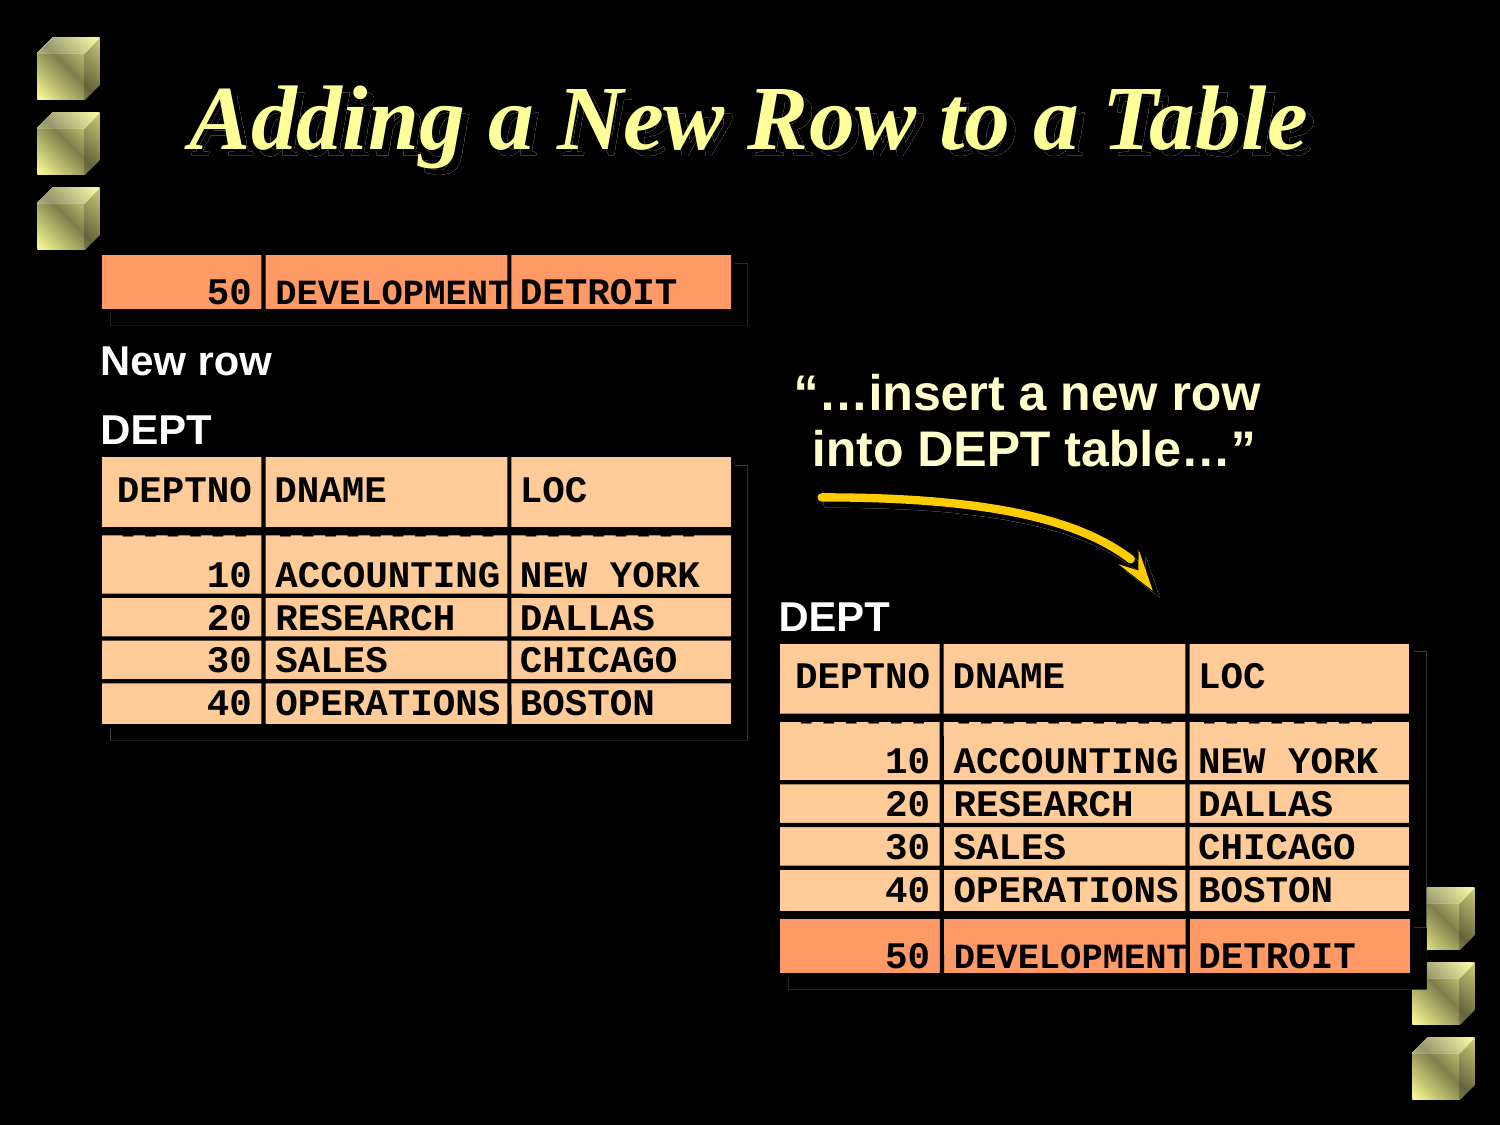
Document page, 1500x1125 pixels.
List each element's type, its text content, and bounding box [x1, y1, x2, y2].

text_box DEPTNO DNAME LOC ------ ---------- -------- 10 ACCOUNTING NEW YORK 20 RESEARCH DALLAS 30 SALES CHICAGO 40 OPERATIONS BOSTON [101, 532, 263, 595]
title Adding a New Row to a Table [112, 49, 1388, 238]
text_box DEPTNO DNAME LOC ------ ---------- -------- 10 ACCOUNTING NEW YORK 20 RESEARCH DALLAS 30 SALES CHICAGO 40 OPERATIONS BOSTON [1188, 718, 1410, 782]
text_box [740, 371, 1329, 595]
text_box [777, 881, 1412, 988]
text_box DEPTNO DNAME LOC ------ ---------- -------- 10 ACCOUNTING NEW YORK 20 RESEARCH DALLAS 30 SALES CHICAGO 40 OPERATIONS BOSTON [942, 646, 1187, 717]
text_box DEPTNO DNAME LOC ------ ---------- -------- 10 ACCOUNTING NEW YORK 20 RESEARCH DALLAS 30 SALES CHICAGO 40 OPERATIONS BOSTON [1188, 783, 1410, 825]
text_box DEPTNO DNAME LOC ------ ---------- -------- 10 ACCOUNTING NEW YORK 20 RESEARCH DALLAS 30 SALES CHICAGO 40 OPERATIONS BOSTON [101, 682, 263, 732]
text_box DEPTNO DNAME LOC ------ ---------- -------- 10 ACCOUNTING NEW YORK 20 RESEARCH DALLAS 30 SALES CHICAGO 40 OPERATIONS BOSTON [779, 826, 941, 867]
text_box DEPTNO DNAME LOC ------ ---------- -------- 10 ACCOUNTING NEW YORK 20 RESEARCH DALLAS 30 SALES CHICAGO 40 OPERATIONS BOSTON [510, 682, 732, 732]
text_box [264, 455, 509, 460]
text_box DEPTNO DNAME LOC ------ ---------- -------- 10 ACCOUNTING NEW YORK 20 RESEARCH DALLAS 30 SALES CHICAGO 40 OPERATIONS BOSTON [510, 532, 732, 595]
text_box DEPTNO DNAME LOC ------ ---------- -------- 10 ACCOUNTING NEW YORK 20 RESEARCH DALLAS 30 SALES CHICAGO 40 OPERATIONS BOSTON [264, 596, 509, 638]
text_box DEPTNO DNAME LOC ------ ---------- -------- 10 ACCOUNTING NEW YORK 20 RESEARCH DALLAS 30 SALES CHICAGO 40 OPERATIONS BOSTON [779, 718, 941, 782]
text_box DEPTNO DNAME LOC ------ ---------- -------- 10 ACCOUNTING NEW YORK 20 RESEARCH DALLAS 30 SALES CHICAGO 40 OPERATIONS BOSTON [264, 532, 509, 595]
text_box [85, 217, 734, 392]
text_box DEPTNO DNAME LOC ------ ---------- -------- 10 ACCOUNTING NEW YORK 20 RESEARCH DALLAS 30 SALES CHICAGO 40 OPERATIONS BOSTON [942, 718, 1187, 782]
text_box DEPTNO DNAME LOC ------ ---------- -------- 10 ACCOUNTING NEW YORK 20 RESEARCH DALLAS 30 SALES CHICAGO 40 OPERATIONS BOSTON [264, 639, 509, 681]
text_box DEPTNO DNAME LOC ------ ---------- -------- 10 ACCOUNTING NEW YORK 20 RESEARCH DALLAS 30 SALES CHICAGO 40 OPERATIONS BOSTON [264, 682, 509, 732]
text_box DEPTNO DNAME LOC ------ ---------- -------- 10 ACCOUNTING NEW YORK 20 RESEARCH DALLAS 30 SALES CHICAGO 40 OPERATIONS BOSTON [101, 460, 263, 531]
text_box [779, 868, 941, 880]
text_box DEPTNO DNAME LOC ------ ---------- -------- 10 ACCOUNTING NEW YORK 20 RESEARCH DALLAS 30 SALES CHICAGO 40 OPERATIONS BOSTON [264, 460, 509, 531]
text_box DEPTNO DNAME LOC ------ ---------- -------- 10 ACCOUNTING NEW YORK 20 RESEARCH DALLAS 30 SALES CHICAGO 40 OPERATIONS BOSTON [1188, 646, 1410, 717]
text_box [942, 641, 1187, 646]
text_box DEPTNO DNAME LOC ------ ---------- -------- 10 ACCOUNTING NEW YORK 20 RESEARCH DALLAS 30 SALES CHICAGO 40 OPERATIONS BOSTON [942, 783, 1187, 825]
text_box DEPTNO DNAME LOC ------ ---------- -------- 10 ACCOUNTING NEW YORK 20 RESEARCH DALLAS 30 SALES CHICAGO 40 OPERATIONS BOSTON [1188, 826, 1410, 867]
text_box [917, 641, 941, 646]
text_box DEPTNO DNAME LOC ------ ---------- -------- 10 ACCOUNTING NEW YORK 20 RESEARCH DALLAS 30 SALES CHICAGO 40 OPERATIONS BOSTON [101, 639, 263, 681]
text_box DEPT [763, 603, 917, 648]
text_box DEPTNO DNAME LOC ------ ---------- -------- 10 ACCOUNTING NEW YORK 20 RESEARCH DALLAS 30 SALES CHICAGO 40 OPERATIONS BOSTON [510, 596, 732, 638]
text_box DEPTNO DNAME LOC ------ ---------- -------- 10 ACCOUNTING NEW YORK 20 RESEARCH DALLAS 30 SALES CHICAGO 40 OPERATIONS BOSTON [779, 783, 941, 825]
text_box DEPTNO DNAME LOC ------ ---------- -------- 10 ACCOUNTING NEW YORK 20 RESEARCH DALLAS 30 SALES CHICAGO 40 OPERATIONS BOSTON [510, 460, 732, 531]
text_box DEPTNO DNAME LOC ------ ---------- -------- 10 ACCOUNTING NEW YORK 20 RESEARCH DALLAS 30 SALES CHICAGO 40 OPERATIONS BOSTON [1188, 868, 1410, 880]
text_box [1188, 641, 1412, 717]
text_box DEPTNO DNAME LOC ------ ---------- -------- 10 ACCOUNTING NEW YORK 20 RESEARCH DALLAS 30 SALES CHICAGO 40 OPERATIONS BOSTON [101, 596, 263, 638]
text_box DEPTNO DNAME LOC ------ ---------- -------- 10 ACCOUNTING NEW YORK 20 RESEARCH DALLAS 30 SALES CHICAGO 40 OPERATIONS BOSTON [942, 868, 1187, 880]
text_box DEPTNO DNAME LOC ------ ---------- -------- 10 ACCOUNTING NEW YORK 20 RESEARCH DALLAS 30 SALES CHICAGO 40 OPERATIONS BOSTON [779, 646, 941, 717]
text_box [510, 455, 734, 531]
text_box DEPT [85, 398, 239, 461]
text_box DEPTNO DNAME LOC ------ ---------- -------- 10 ACCOUNTING NEW YORK 20 RESEARCH DALLAS 30 SALES CHICAGO 40 OPERATIONS BOSTON [510, 639, 732, 681]
text_box [239, 455, 263, 460]
text_box DEPTNO DNAME LOC ------ ---------- -------- 10 ACCOUNTING NEW YORK 20 RESEARCH DALLAS 30 SALES CHICAGO 40 OPERATIONS BOSTON [942, 826, 1187, 867]
